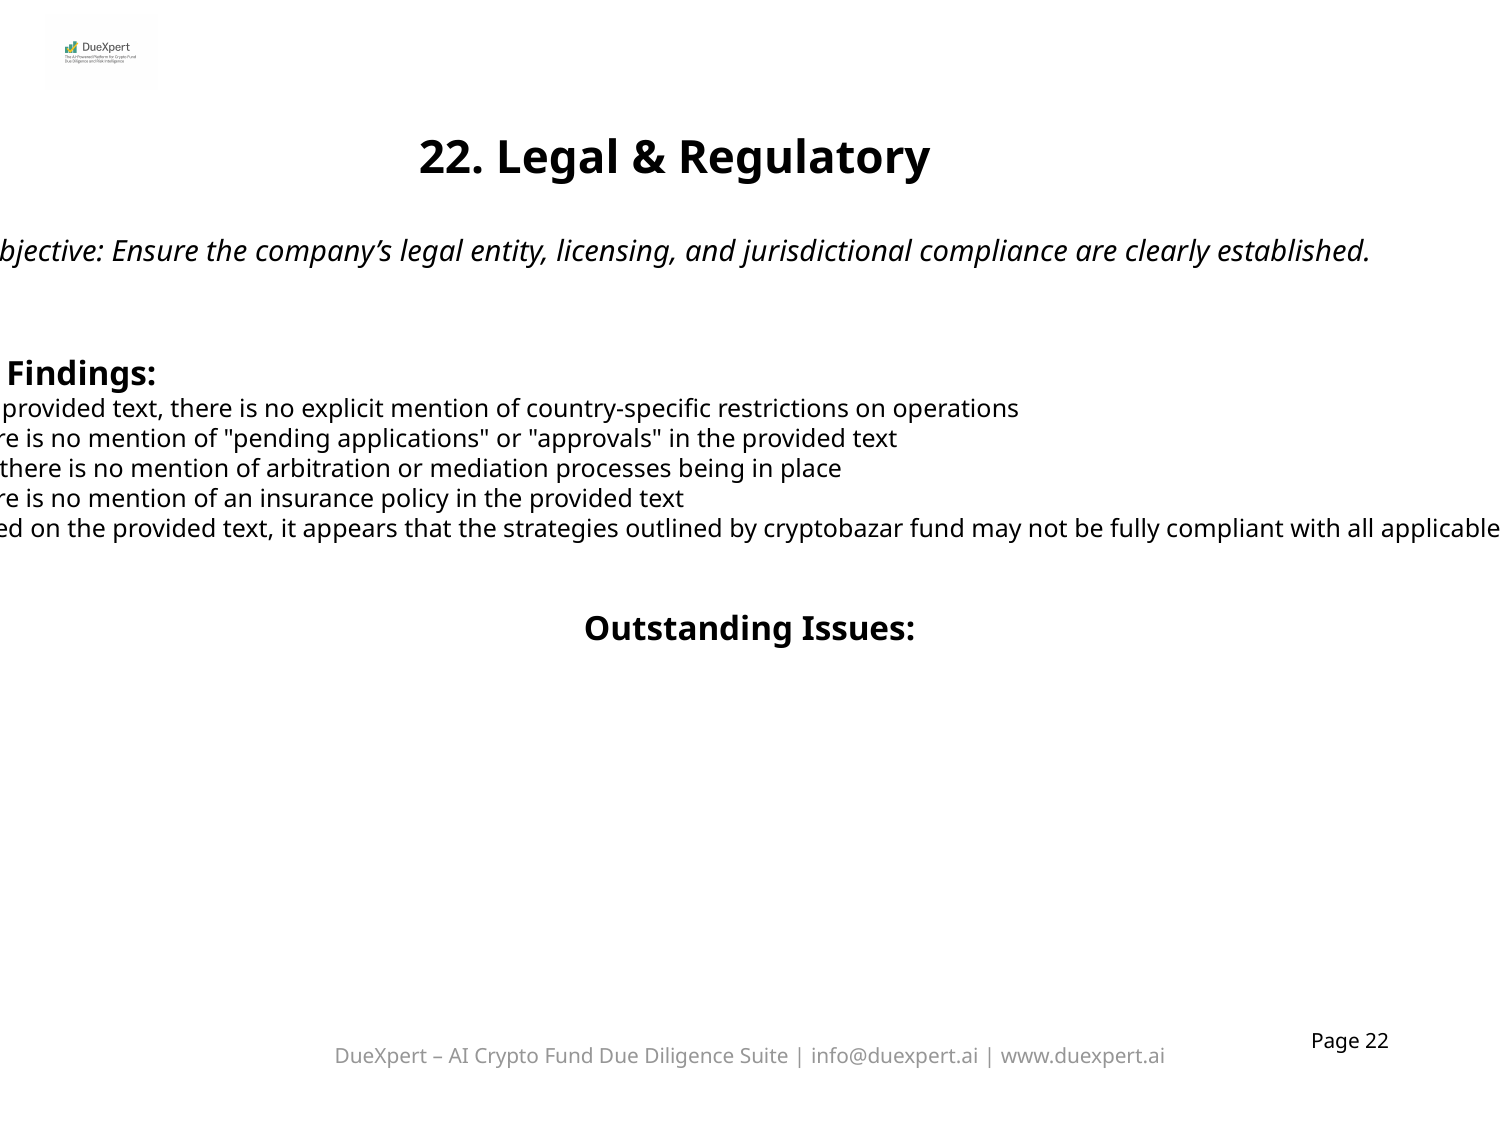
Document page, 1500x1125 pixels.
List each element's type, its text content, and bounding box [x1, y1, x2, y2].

text_box 22. Legal & Regulatory [404, 120, 946, 190]
text_box Outstanding Issues: [569, 599, 931, 655]
text_box DueXpert – AI Crypto Fund Due Diligence Suite | info@duexpert.ai | www.duexpert.ai [319, 1035, 1181, 1075]
text_box Objective: Ensure the company’s legal entity, licensing, and jurisdictional compliance are clearly established. [0, 224, 1387, 275]
picture [44, 14, 158, 91]
text_box Page 22 [1296, 1020, 1404, 1060]
text_box Key Findings: - The provided text, there is no explicit mention of country-specific restrictions on operations - There is no mention of "pending applications" or "approvals" in the provided text - No, there is no mention of arbitration or mediation processes being in place - There is no mention of an insurance policy in the provided text - Based on the provided text, it appears that the strategies outlined by cryptobazar fund may not be fully compliant with all applicable laws [0, 345, 1500, 550]
